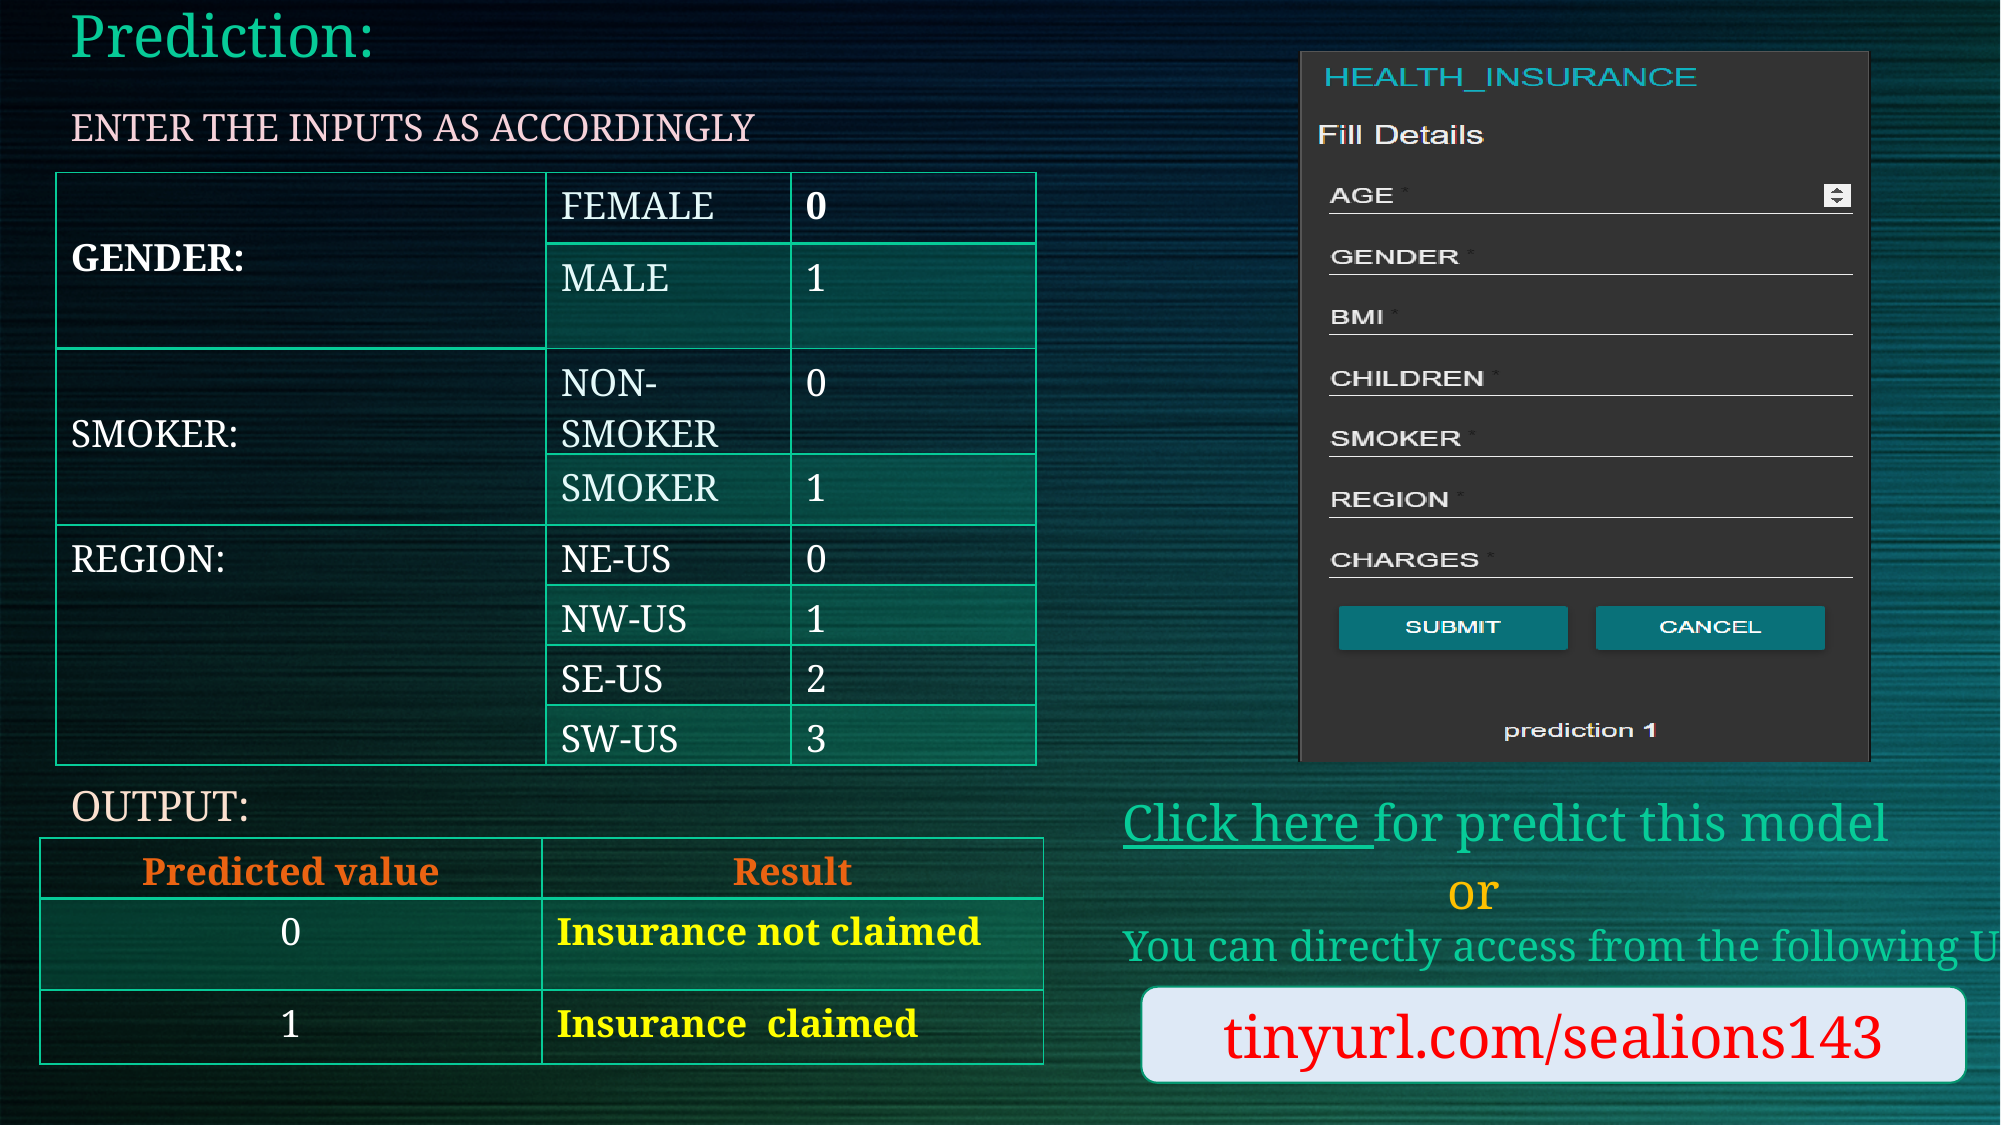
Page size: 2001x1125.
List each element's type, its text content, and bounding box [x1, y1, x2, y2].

text_box OUTPUT: [55, 772, 366, 838]
table_cell MALE [547, 245, 790, 348]
table_cell NE-US [547, 526, 790, 584]
table_header 0 [792, 173, 1035, 242]
table_header GENDER: [57, 173, 545, 347]
table_cell 3 [792, 706, 1035, 764]
table_cell 0 [792, 526, 1035, 584]
text_box tinyurl.com/sealions143 [1140, 985, 1968, 1084]
table_header Predicted value [41, 839, 541, 897]
table_cell NW-US [547, 586, 790, 644]
table_cell 1 [792, 586, 1035, 644]
table_cell Insurance not claimed [543, 900, 1043, 989]
table_cell SMOKER [547, 455, 790, 524]
table_cell 1 [41, 991, 541, 1063]
table_header Result [543, 839, 1043, 897]
subtitle Prediction: [55, 0, 1406, 105]
table_cell 2 [792, 646, 1035, 704]
table_cell 0 [792, 349, 1035, 453]
text_box ENTER THE INPUTS AS ACCORDINGLY [55, 96, 1108, 247]
table_cell 1 [792, 455, 1035, 524]
table_cell SE-US [547, 646, 790, 704]
picture [0, 0, 2001, 1125]
table_cell 0 [41, 900, 541, 989]
text_box Click here for predict this model or You can directly access from the following URL [1107, 784, 2000, 1098]
table_cell 1 [792, 245, 1035, 348]
table_header FEMALE [547, 173, 790, 242]
table_cell REGION: [57, 526, 545, 764]
table_cell NON-SMOKER [547, 349, 790, 453]
table_cell SMOKER: [57, 350, 545, 524]
table_cell Insurance claimed [543, 991, 1043, 1063]
table_cell SW-US [547, 706, 790, 764]
